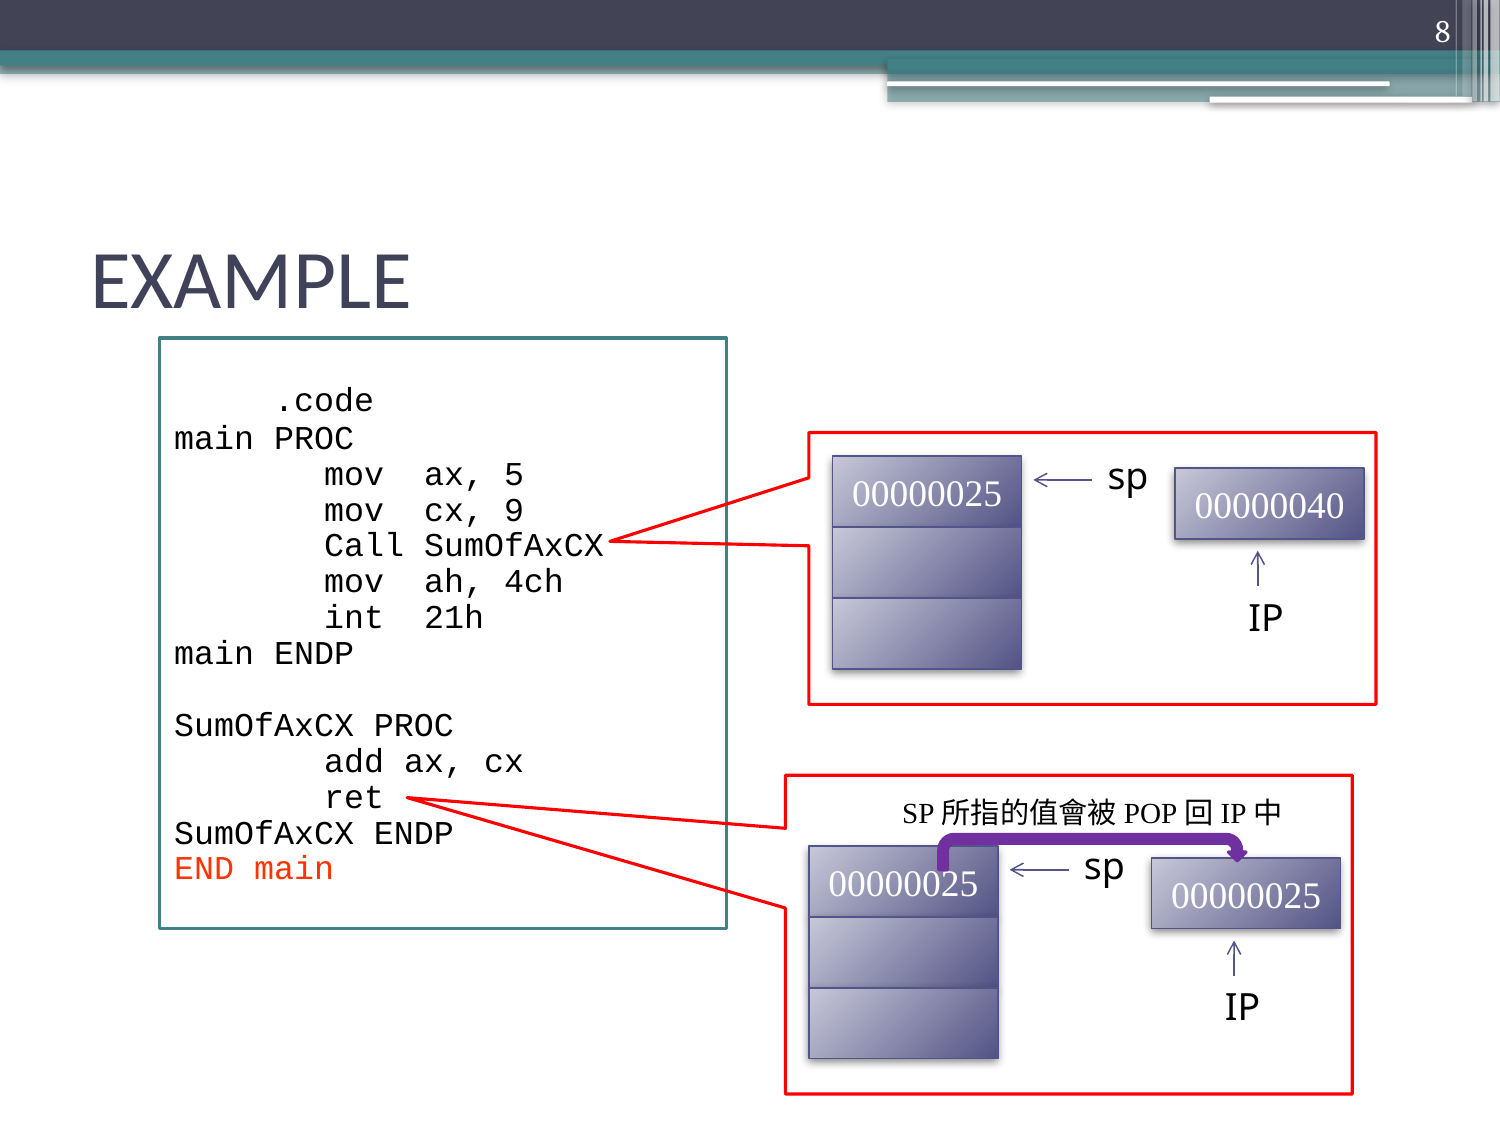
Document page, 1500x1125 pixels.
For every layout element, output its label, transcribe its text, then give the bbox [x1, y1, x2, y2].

text_box [608, 430, 1378, 706]
text_box .code main PROC mov ax, 5 mov cx, 9 Call SumOfAxCX mov ah, 4ch int 21h main ENDP SumOfAxCX PROC add ax, cx ret SumOfAxCX ENDP END main [158, 336, 728, 930]
text_box [405, 773, 1354, 1096]
slide_number 8 [1340, 0, 1466, 61]
title EXAMPLE [75, 187, 1425, 363]
text_box SP所指的值會被POP回IP中 [887, 786, 1298, 837]
text_box [937, 837, 1248, 872]
